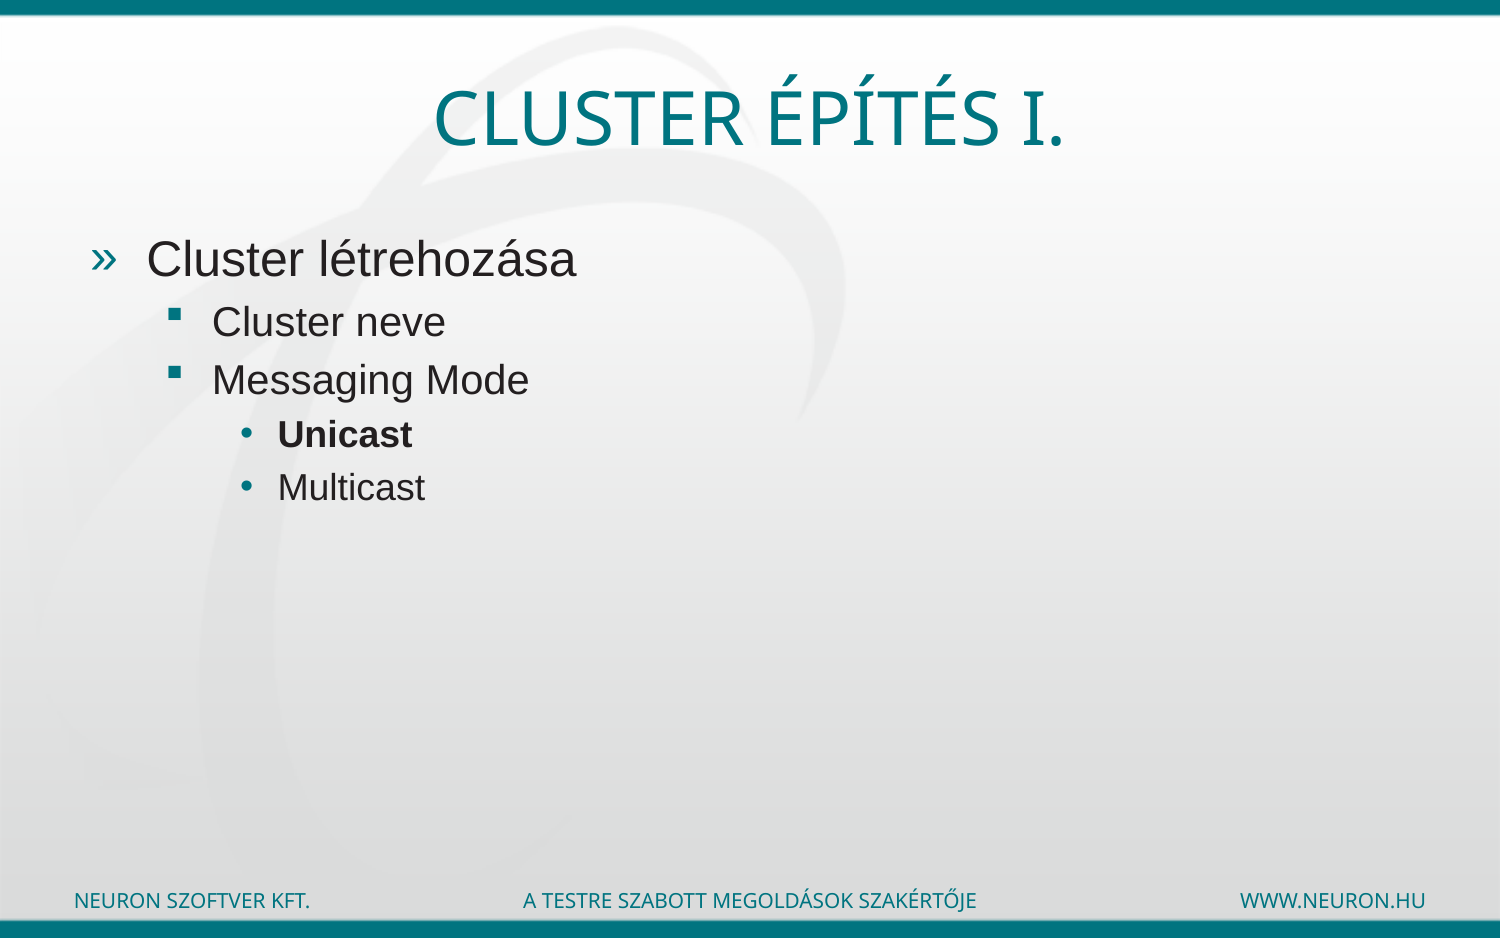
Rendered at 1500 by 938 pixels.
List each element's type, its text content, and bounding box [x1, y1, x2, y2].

picture [0, 0, 1500, 938]
title Cluster építés I. [75, 37, 1425, 194]
list Cluster létrehozása Cluster neve Messaging Mode Unicast Multicast [75, 218, 1425, 838]
